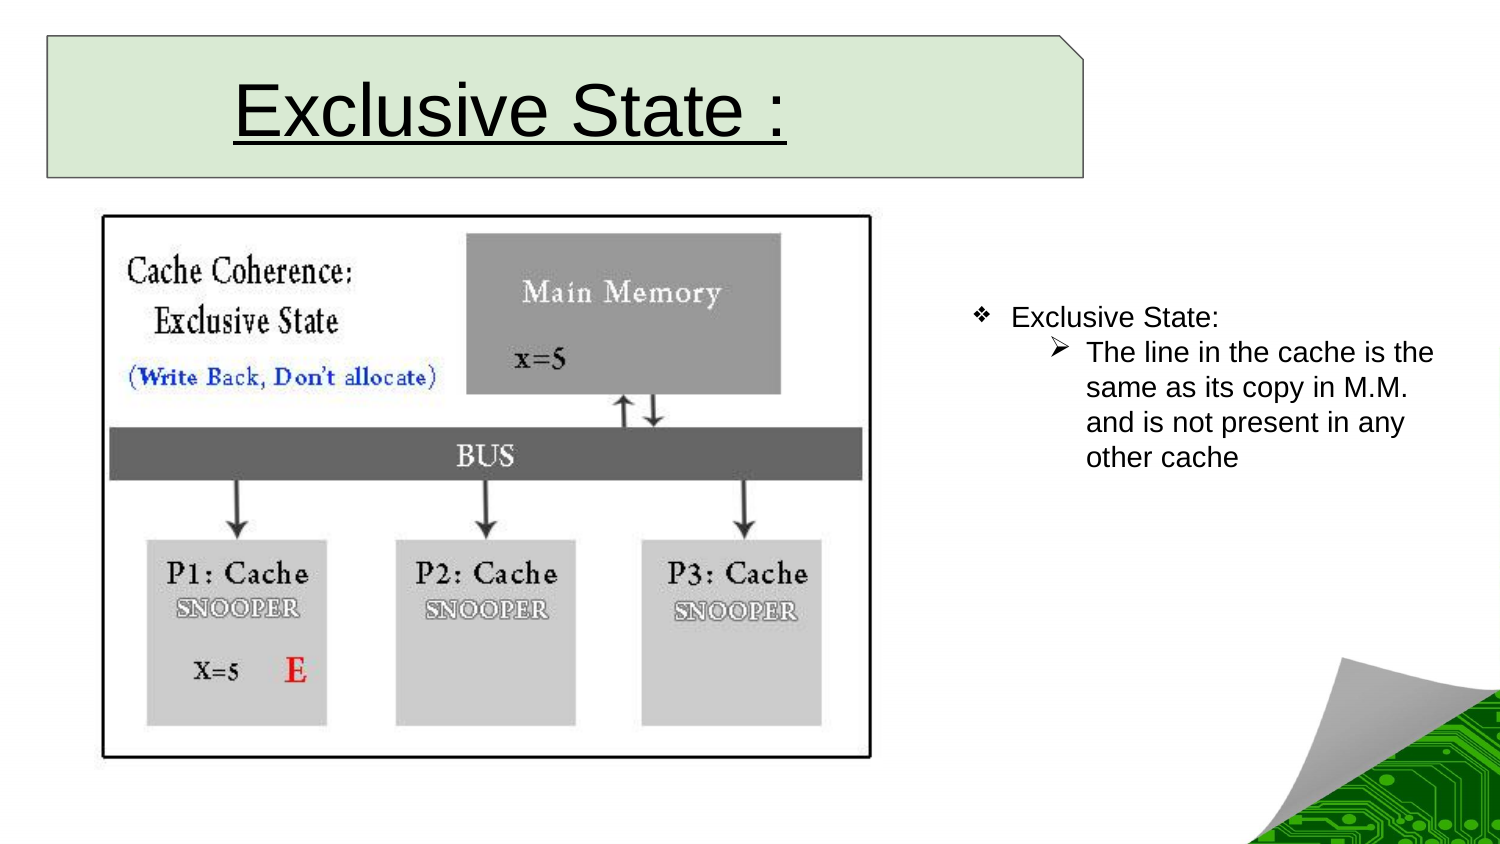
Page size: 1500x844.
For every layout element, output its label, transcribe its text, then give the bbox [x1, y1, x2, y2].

title Exclusive State : [183, 37, 838, 176]
text_box Exclusive State: The line in the cache is the same as its copy in M.M. and is not present in any other cache [920, 283, 1475, 527]
picture [0, 0, 1500, 844]
text_box [47, 35, 1084, 178]
